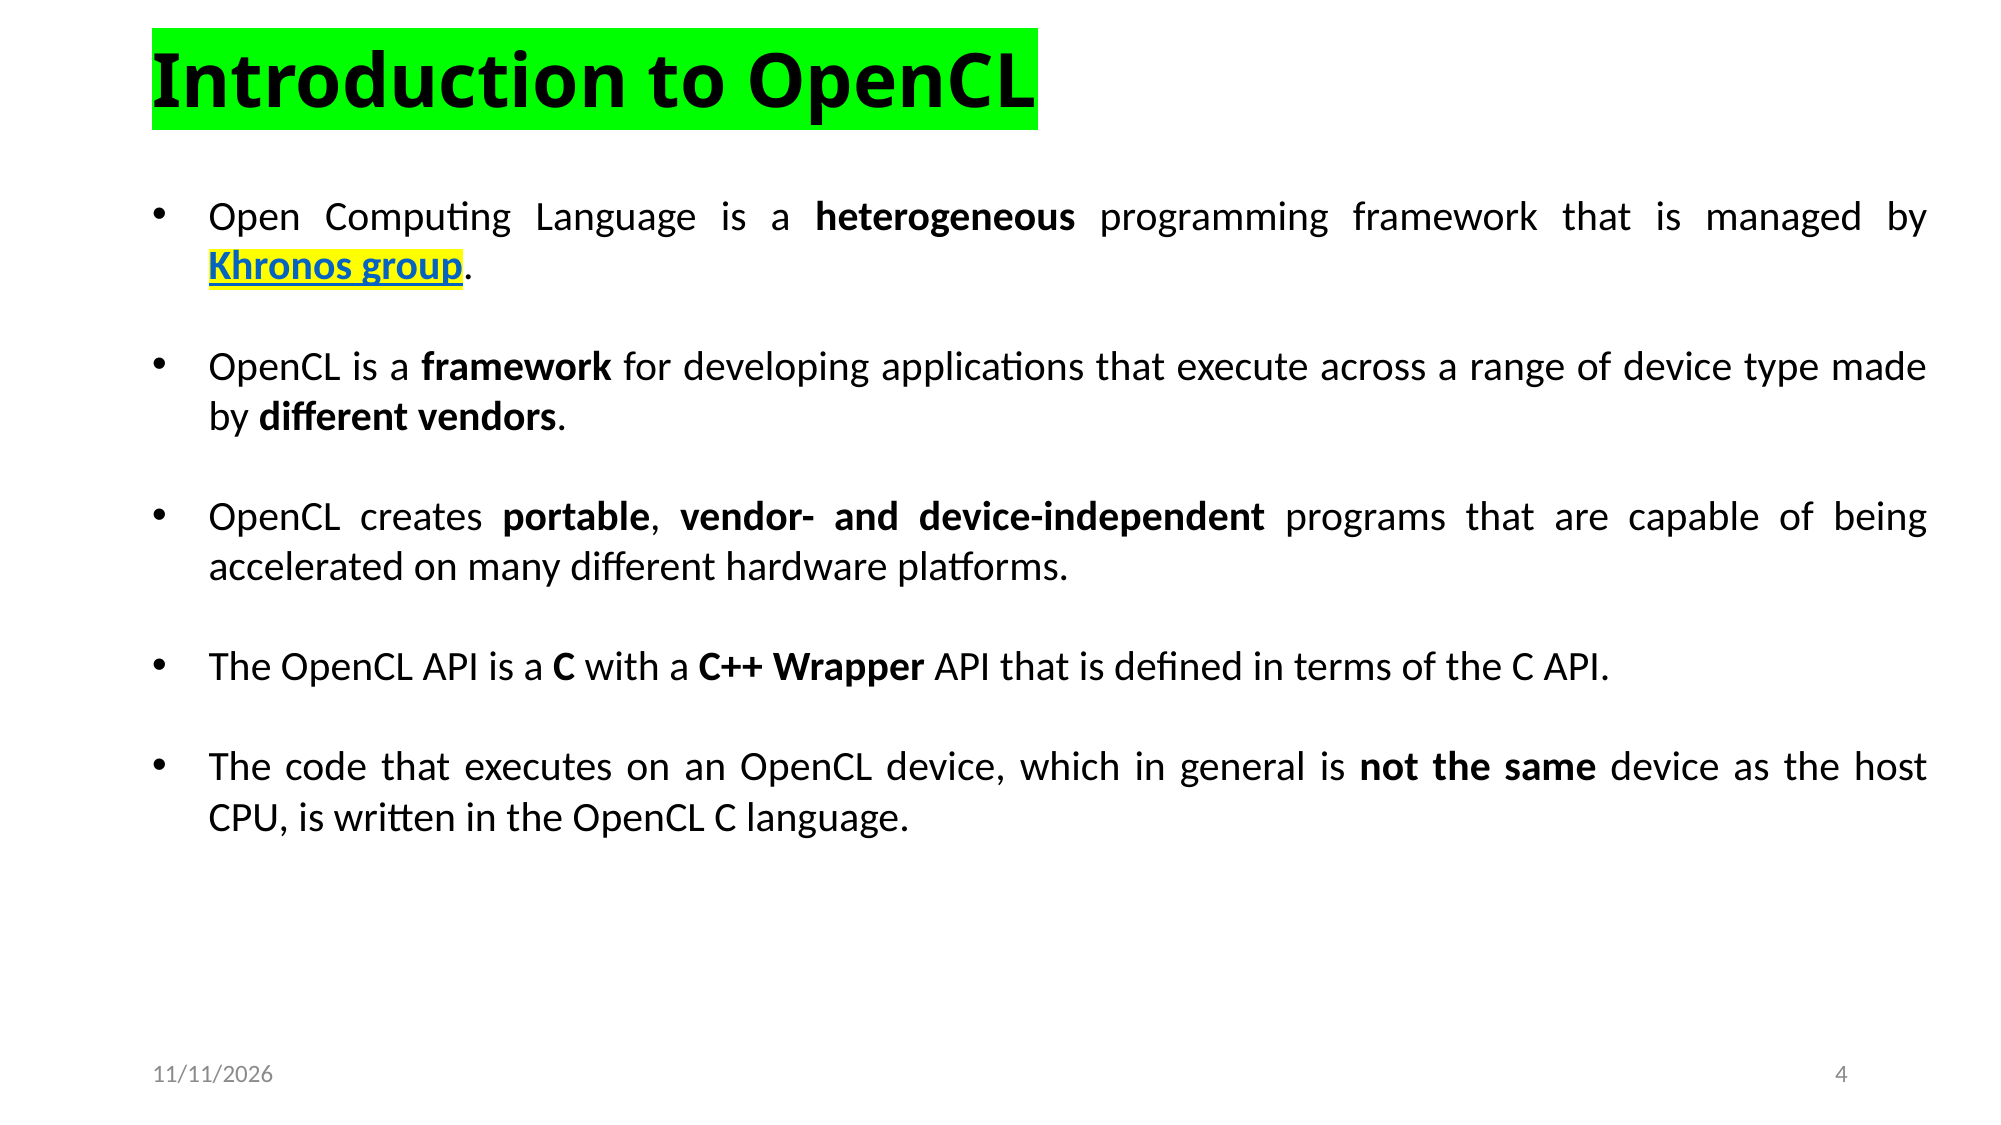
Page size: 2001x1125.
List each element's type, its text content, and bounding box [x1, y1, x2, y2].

text_box 4 [1412, 1042, 1863, 1103]
text_box 19-02-2023 [137, 1042, 588, 1103]
text_box Open Computing Language is a heterogeneous programming framework that is managed by Khronos group. OpenCL is a framework for developing applications that execute across a range of device type made by different vendors. OpenCL creates portable, vendor- and device-independent programs that are capable of being accelerated on many different hardware platforms. The OpenCL API is a C with a C++ Wrapper API that is defined in terms of the C API. The code that executes on an OpenCL device, which in general is not the same device as the host CPU, is written in the OpenCL C language. [137, 180, 1943, 1043]
text_box Introduction to OpenCL [137, 22, 1863, 145]
